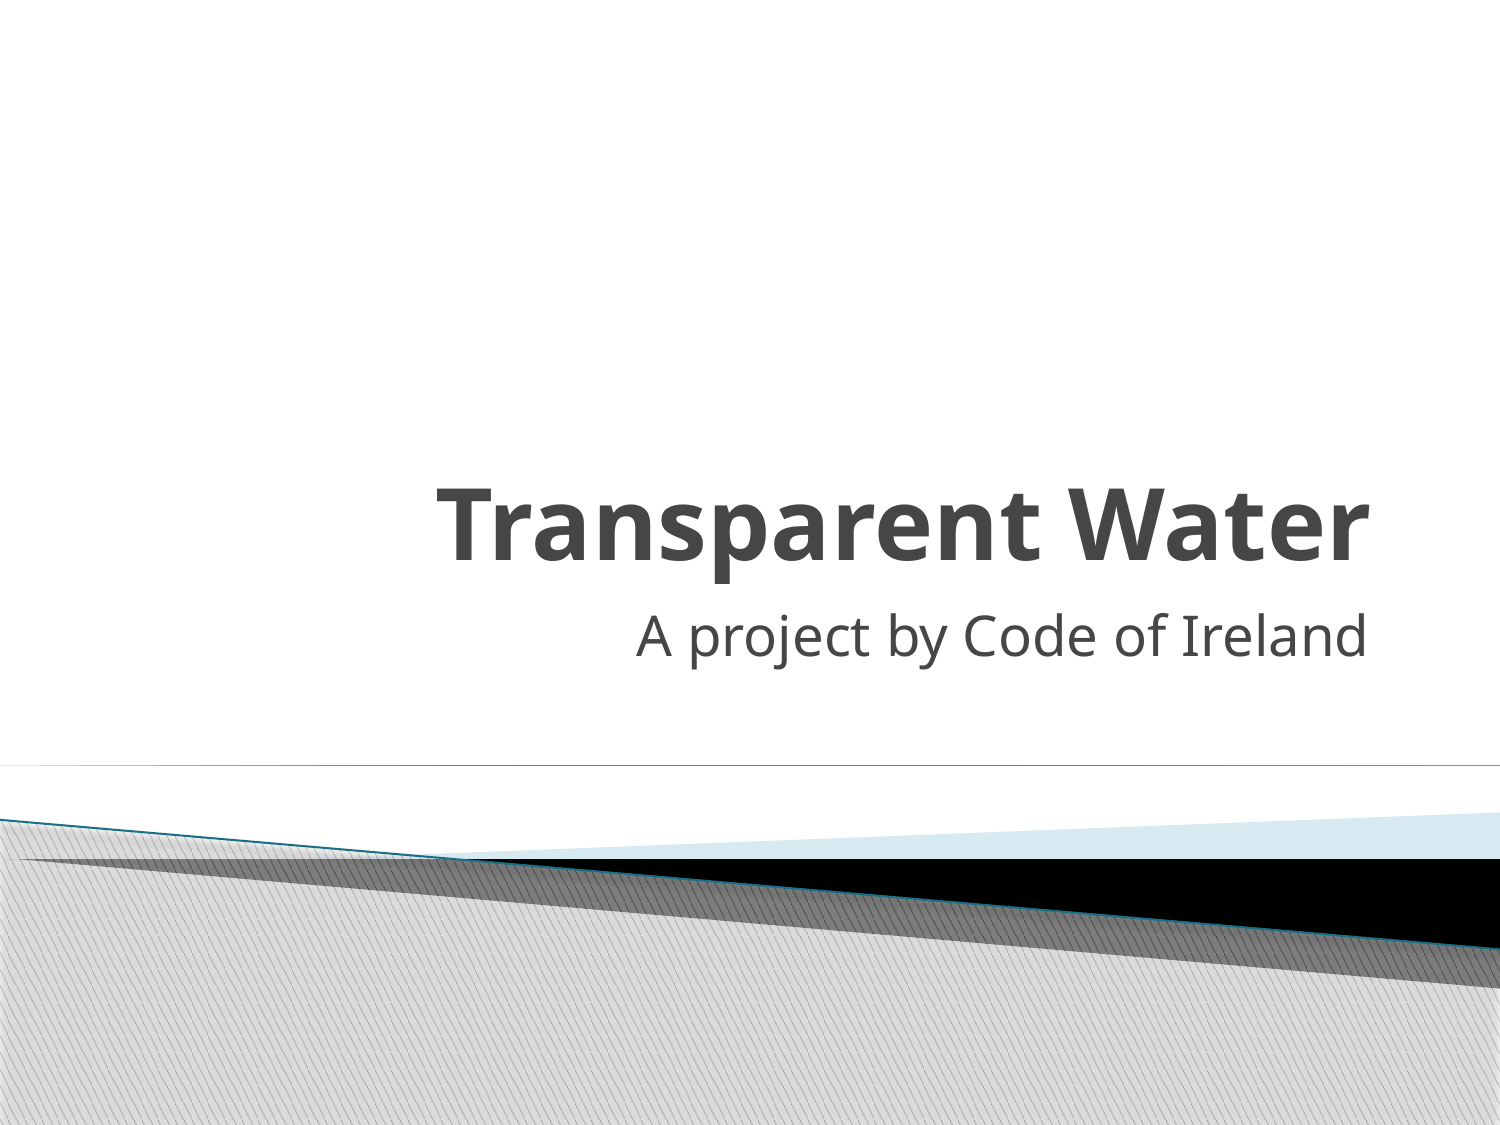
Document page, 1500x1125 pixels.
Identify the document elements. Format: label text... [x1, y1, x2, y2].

subtitle A project by Code of Ireland [112, 592, 1388, 790]
title Transparent Water [112, 287, 1388, 588]
picture [5, 859, 1500, 989]
